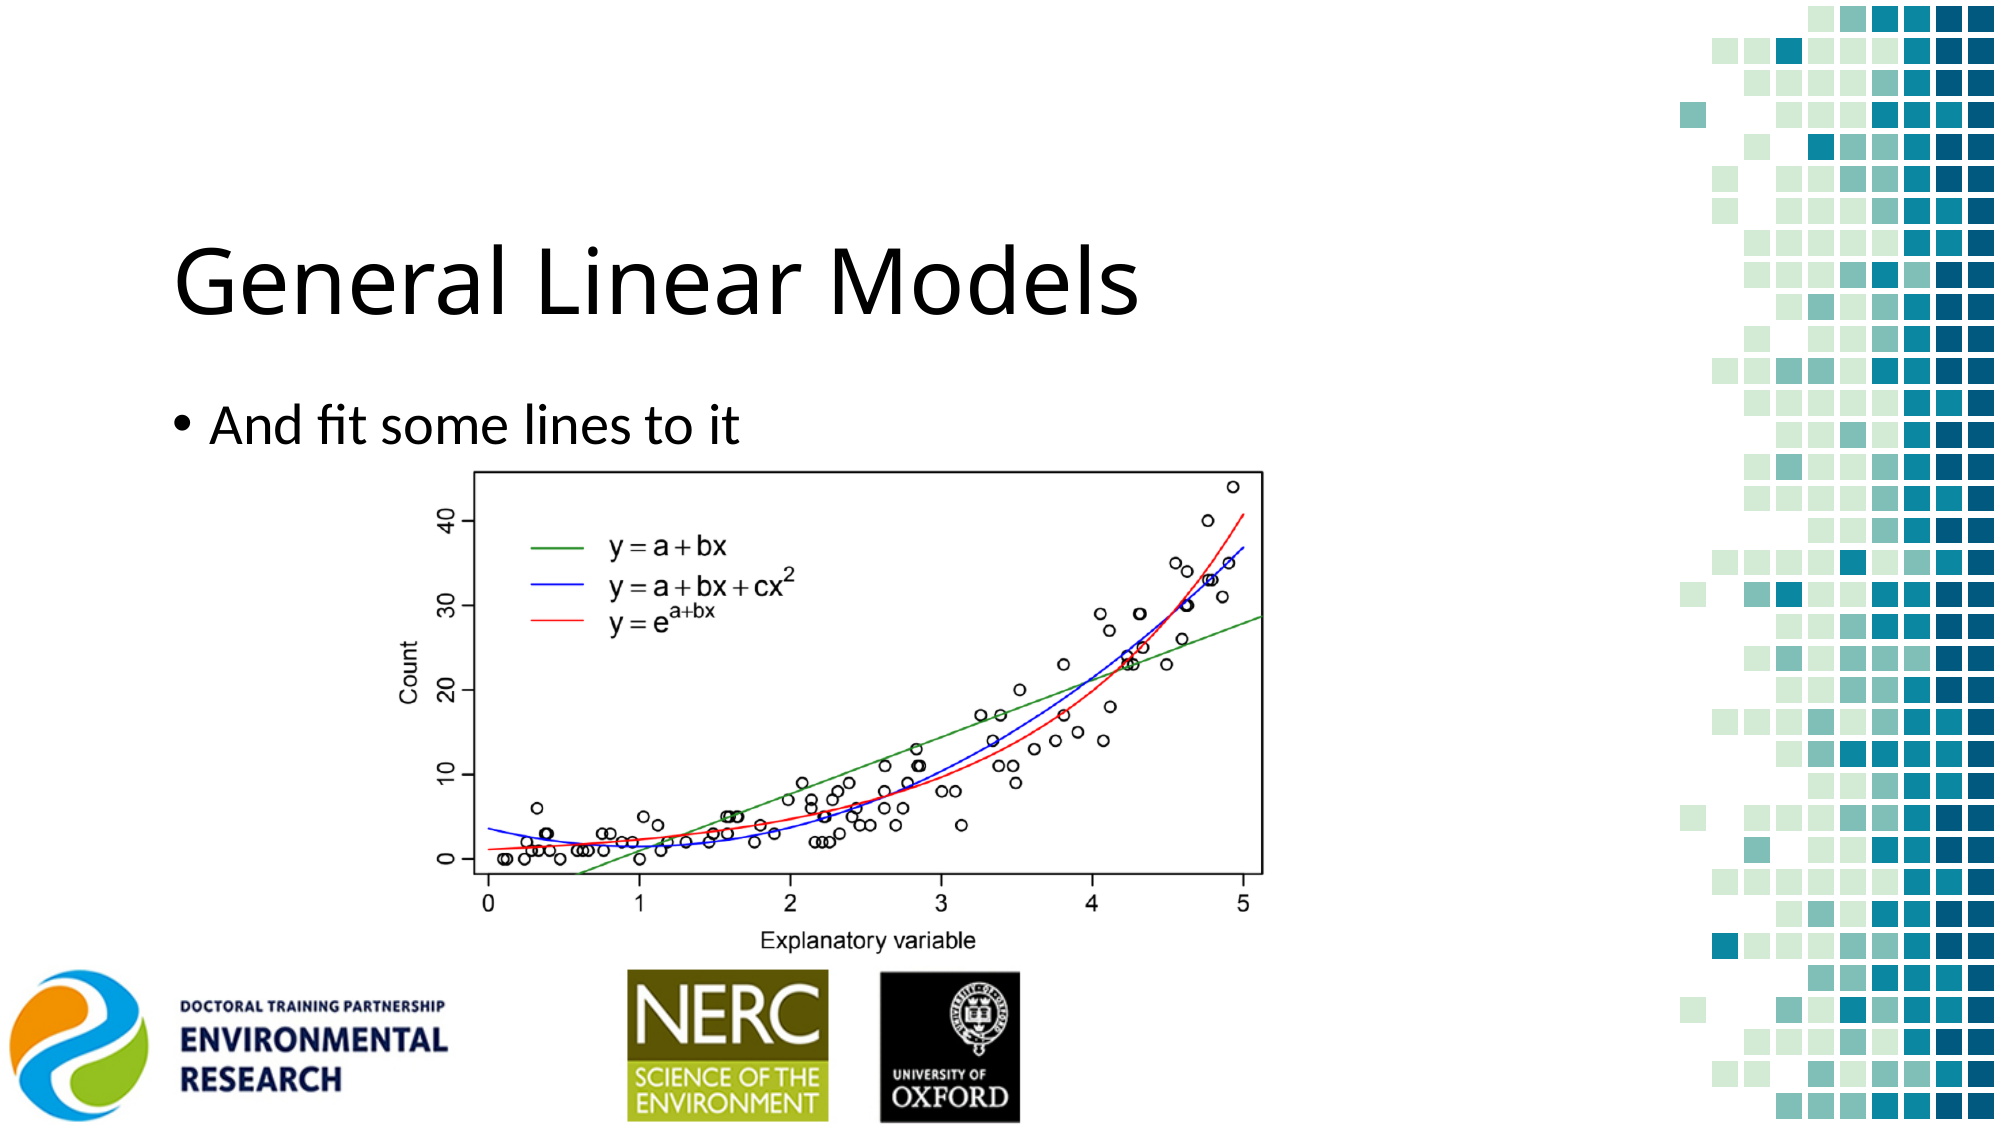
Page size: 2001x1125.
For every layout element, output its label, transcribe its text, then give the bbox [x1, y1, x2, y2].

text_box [0, 964, 1676, 1125]
picture [387, 464, 1290, 964]
list And fit some lines to it [157, 379, 1636, 964]
title General Linear Models [157, 161, 1636, 350]
